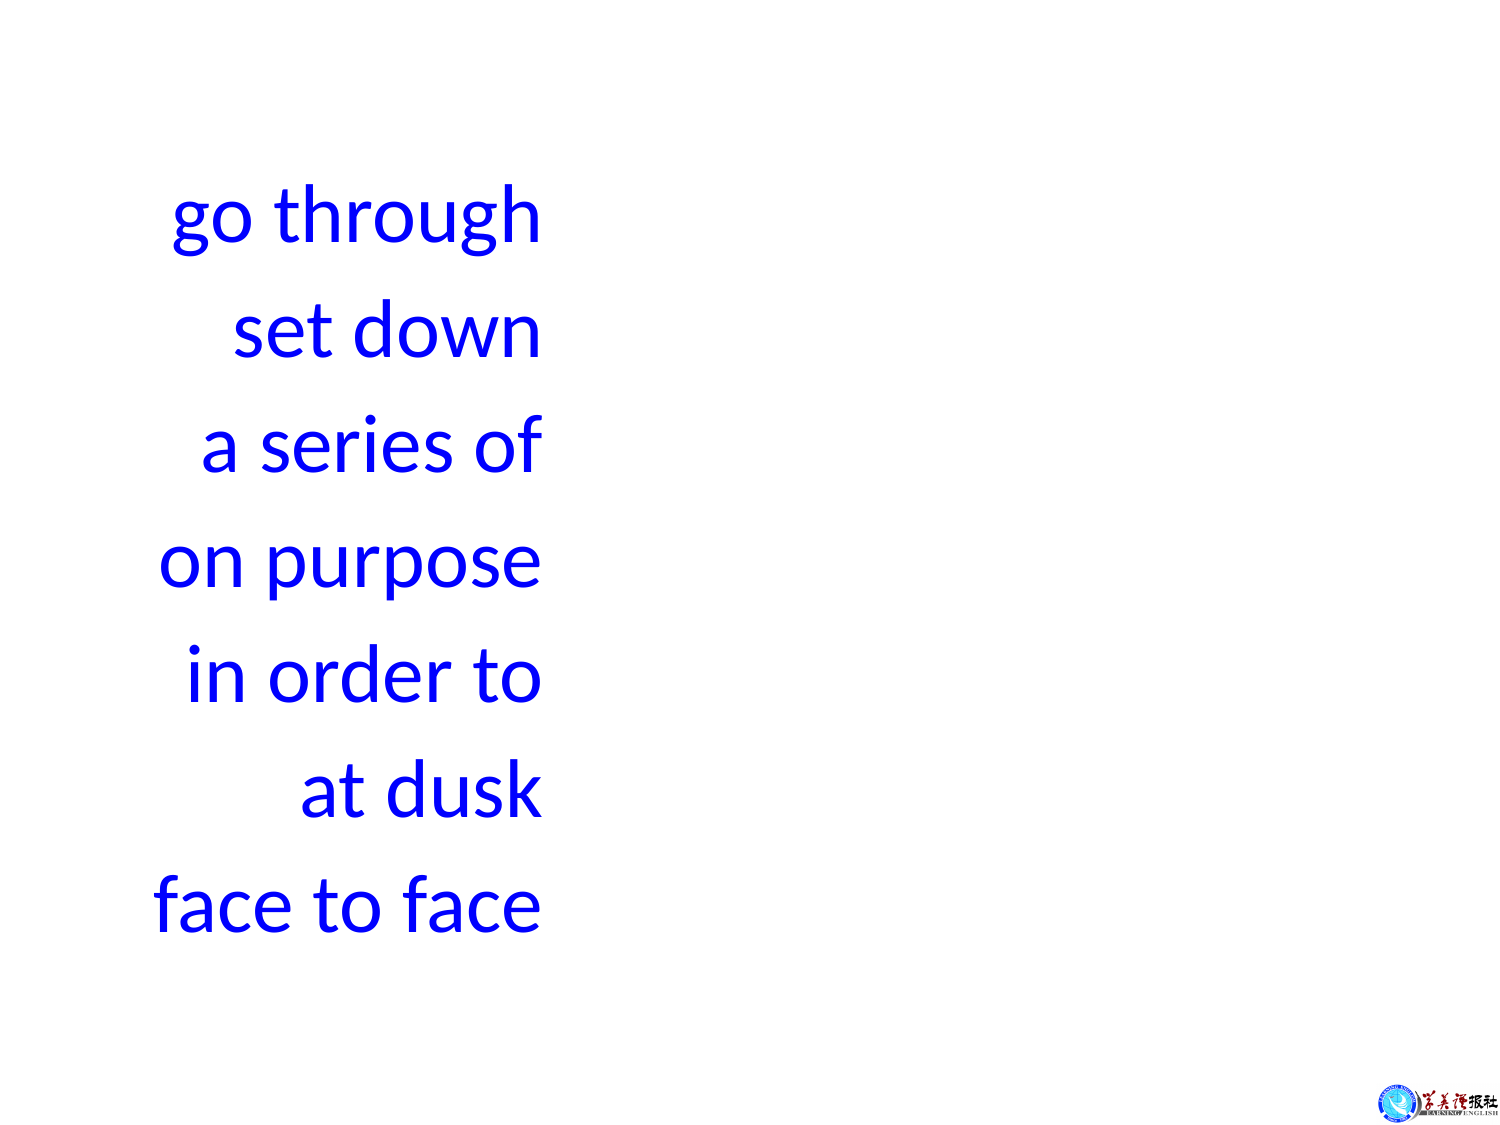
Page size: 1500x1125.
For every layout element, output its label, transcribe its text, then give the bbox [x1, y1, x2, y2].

picture [1375, 1082, 1500, 1125]
text_box go through set down a series of on purpose in order to at dusk face to face [88, 137, 559, 957]
